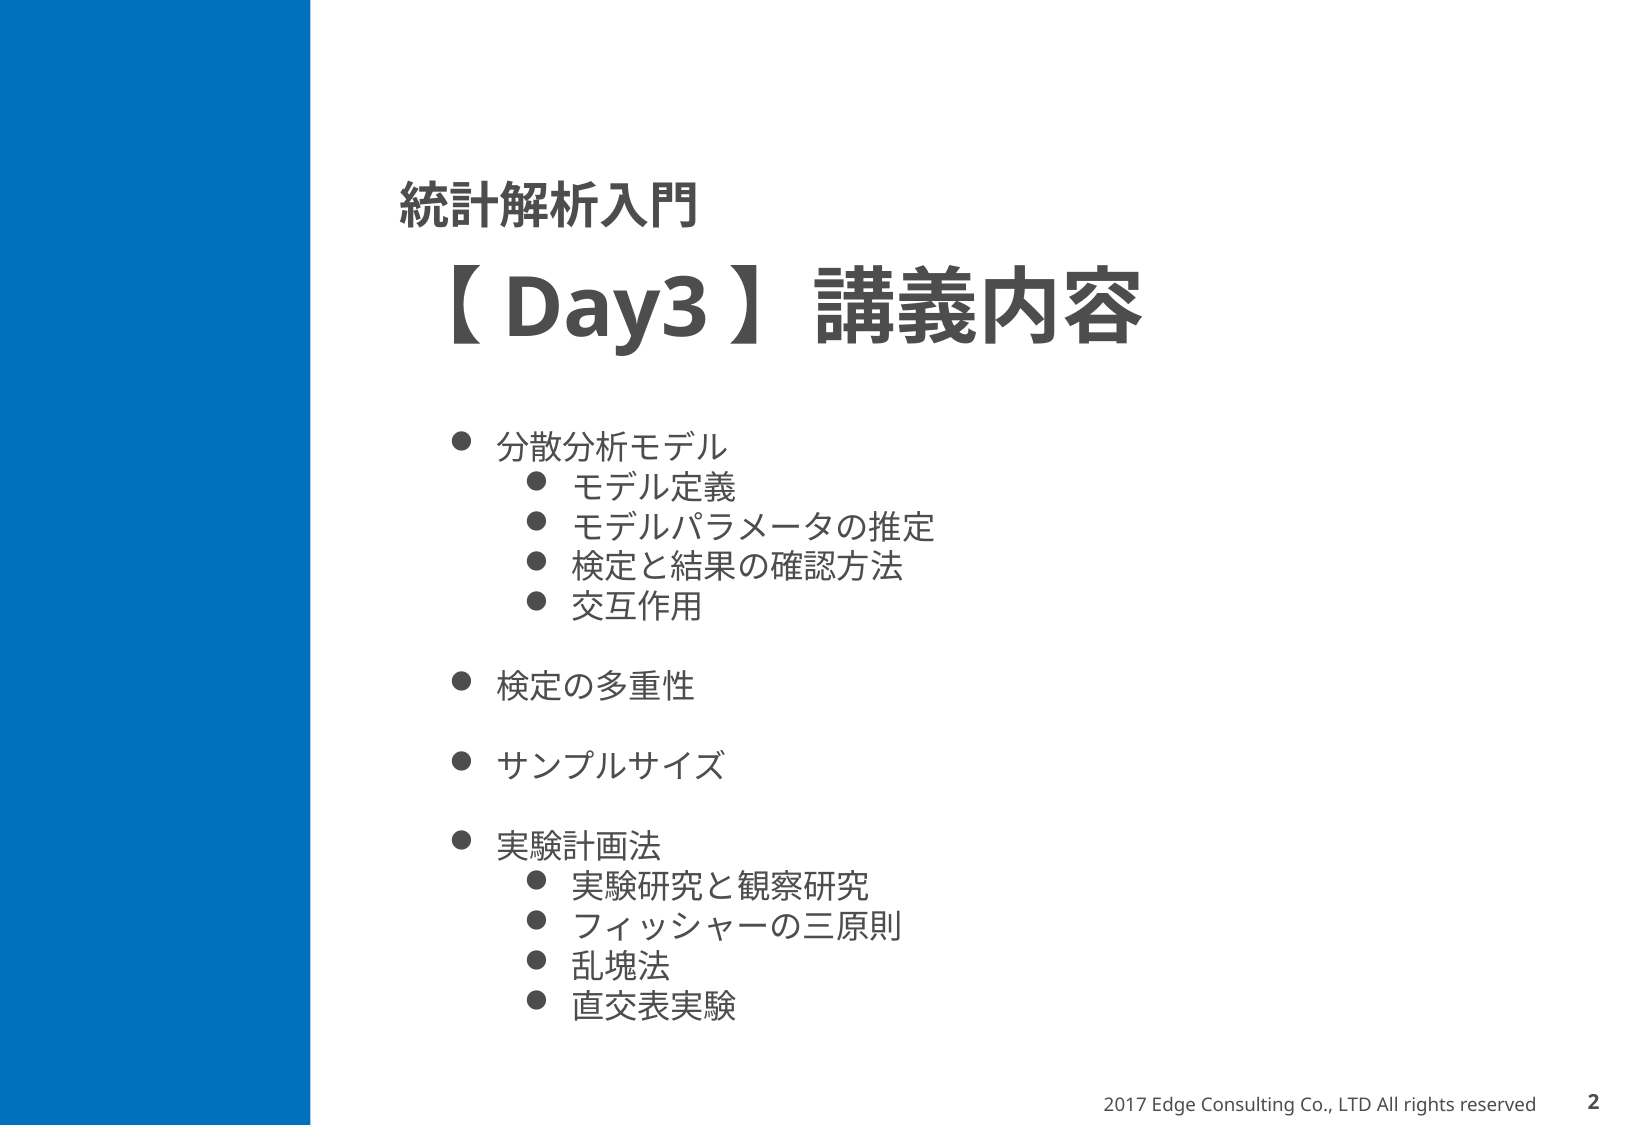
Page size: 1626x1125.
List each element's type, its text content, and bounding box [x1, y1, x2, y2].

text_box 分散分析モデル モデル定義 モデルパラメータの推定 検定と結果の確認方法 交互作用 検定の多重性 サンプルサイズ 実験計画法 実験研究と観察研究 フィッシャーの三原則 乱塊法 直交表実験 [434, 418, 1569, 1073]
title 統計解析入門 【Day3】講義内容 [399, 160, 1587, 353]
slide_number 1 [1220, 1081, 1600, 1124]
